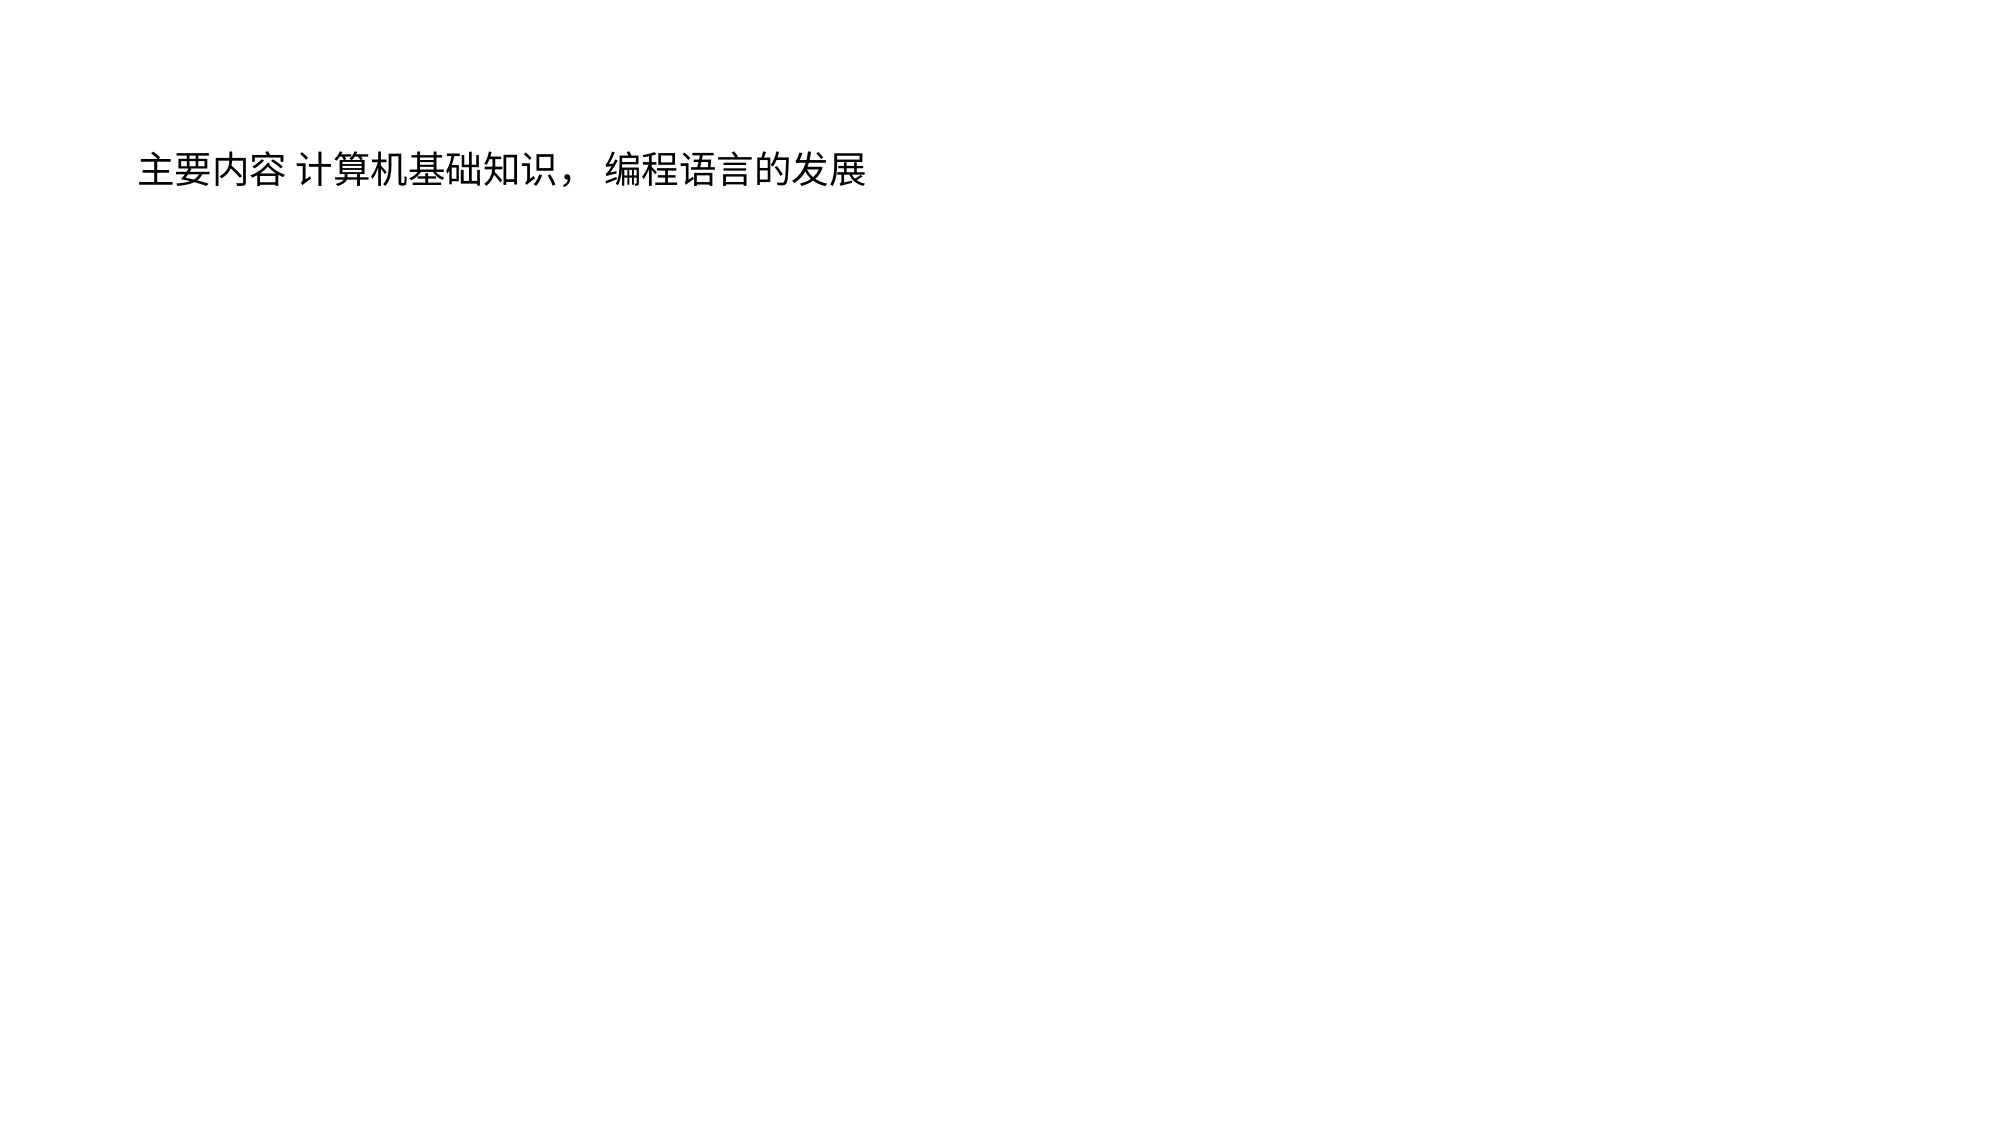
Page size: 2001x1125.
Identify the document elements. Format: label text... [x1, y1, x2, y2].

text_box 主要内容 计算机基础知识， 编程语言的发展 [137, 59, 1863, 278]
